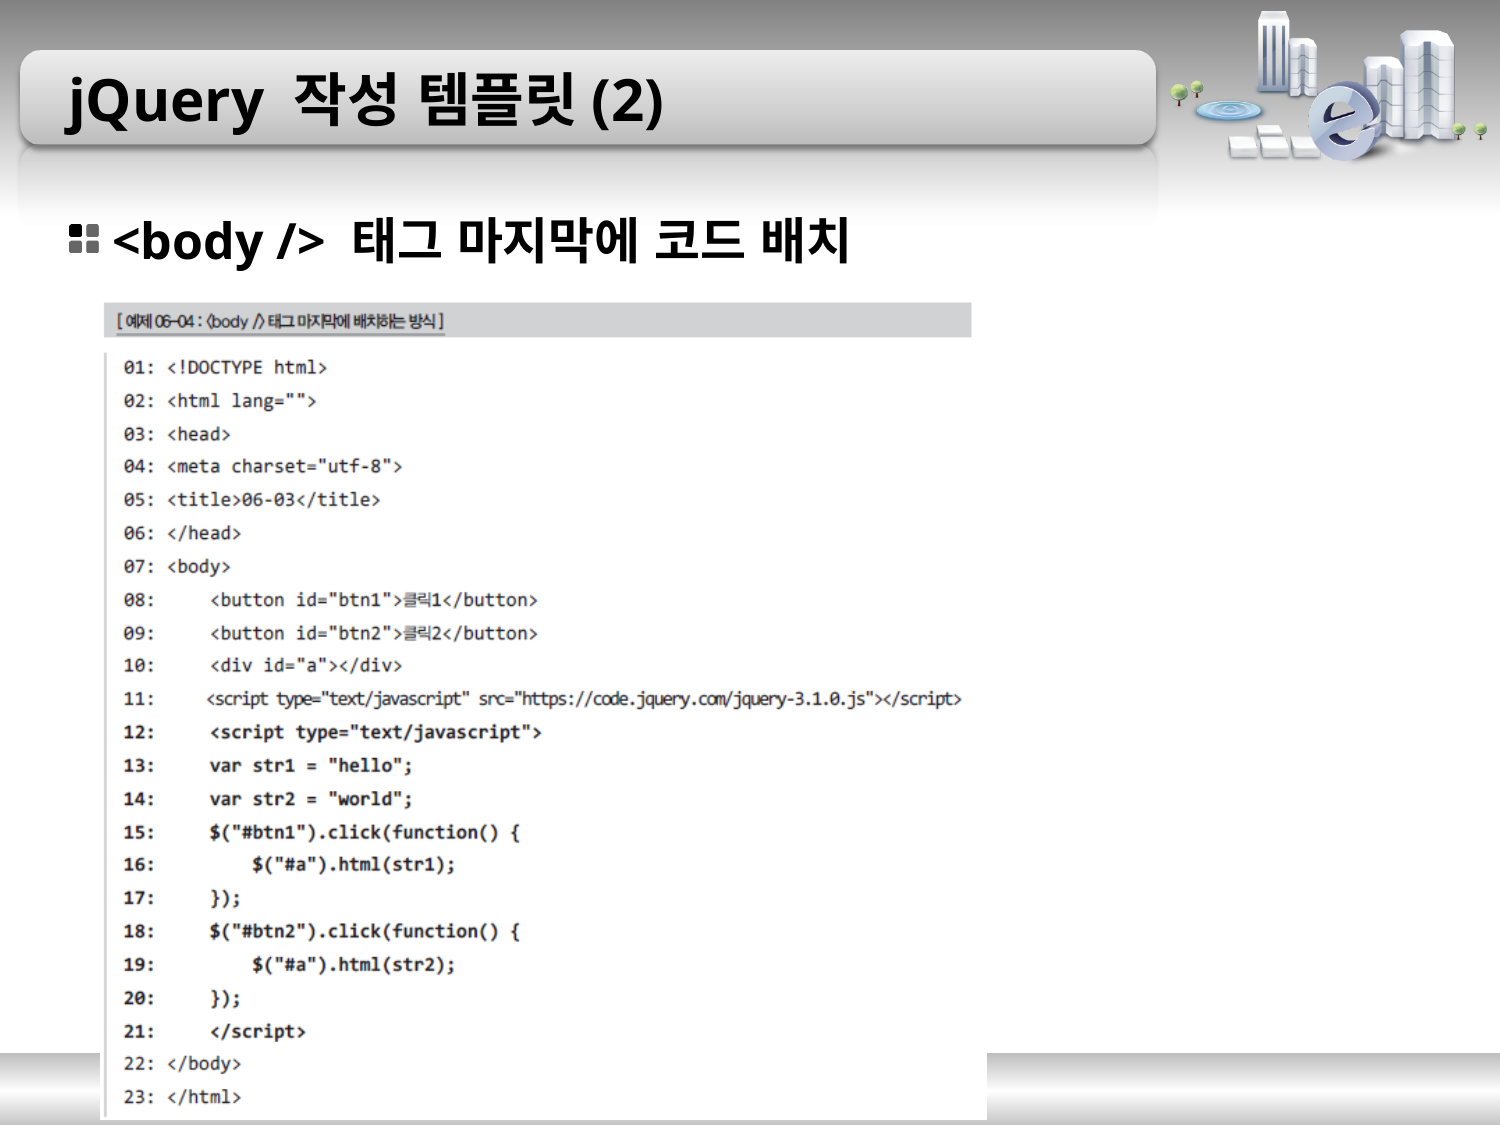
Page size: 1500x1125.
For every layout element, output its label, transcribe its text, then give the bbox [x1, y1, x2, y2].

picture [100, 292, 988, 1121]
list <body /> 태그 마지막에 코드 배치 [54, 195, 1448, 1036]
title jQuery 작성 템플릿(2) [52, 55, 1404, 156]
picture [1170, 11, 1487, 177]
picture [69, 224, 99, 253]
picture [9, 46, 1166, 243]
